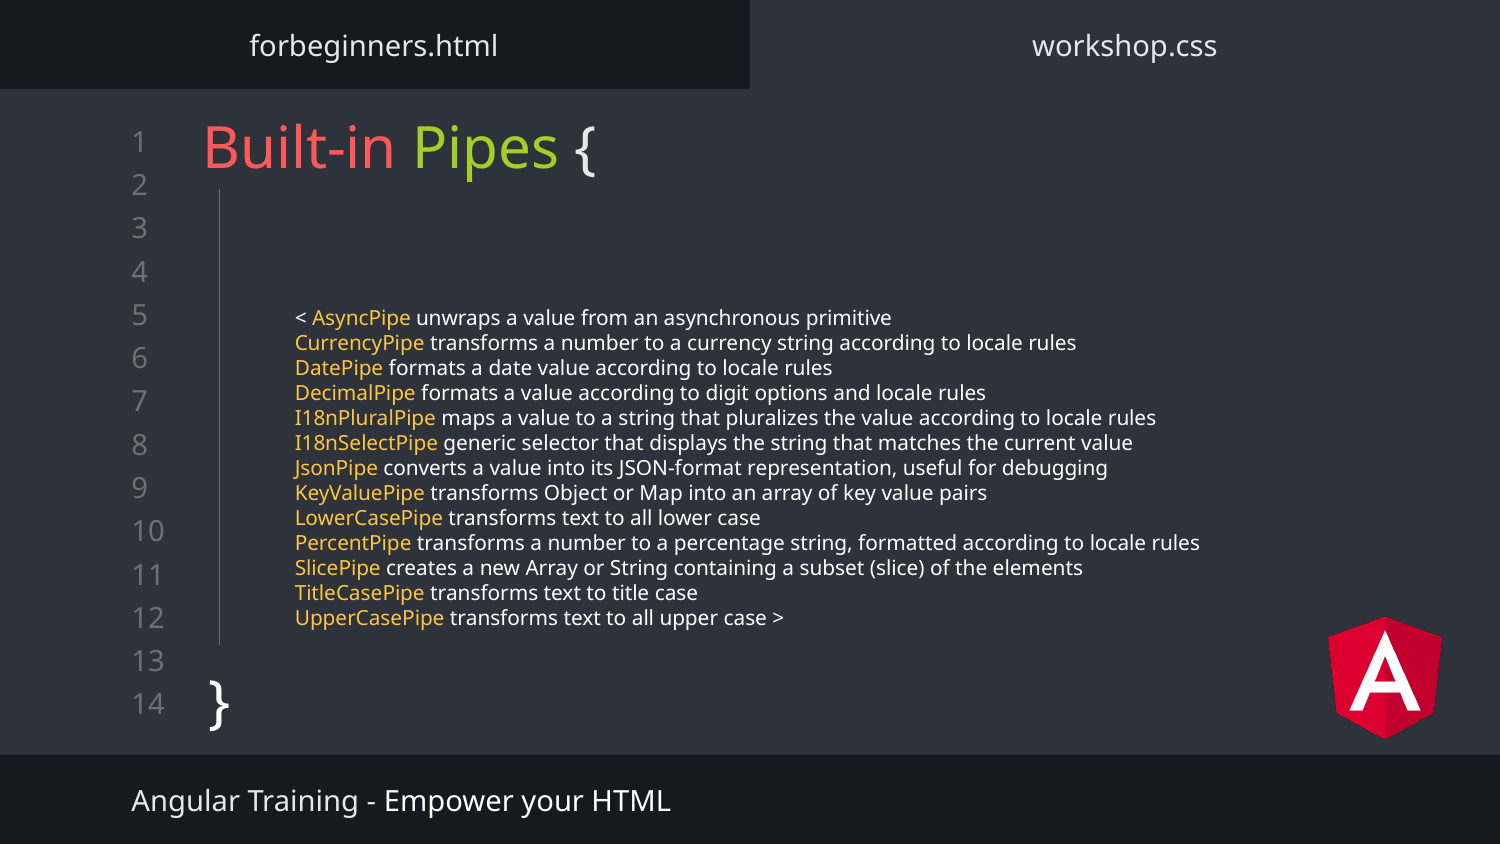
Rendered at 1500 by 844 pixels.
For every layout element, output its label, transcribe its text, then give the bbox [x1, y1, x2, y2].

title Built-in Pipes { [187, 95, 1384, 185]
subtitle Angular Training - Empower your HTML [116, 770, 915, 829]
subtitle forbeginners.html [0, 15, 749, 74]
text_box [177, 188, 262, 750]
subtitle workshop.css [750, 15, 1500, 74]
text_box < AsyncPipe unwraps a value from an asynchronous primitive CurrencyPipe transforms a number to a currency string according to locale rules DatePipe formats a date value according to locale rules DecimalPipe formats a value according to digit options and locale rules I18nPluralPipe maps a value to a string that pluralizes the value according to locale rules I18nSelectPipe generic selector that displays the string that matches the current value JsonPipe converts a value into its JSON-format representation, useful for debugging KeyValuePipe transforms Object or Map into an array of key value pairs LowerCasePipe transforms text to all lower case PercentPipe transforms a number to a percentage string, formatted according to locale rules SlicePipe creates a new Array or String containing a subset (slice) of the elements TitleCasePipe transforms text to title case UpperCasePipe transforms text to all upper case > [267, 234, 1304, 700]
picture [1308, 612, 1462, 738]
